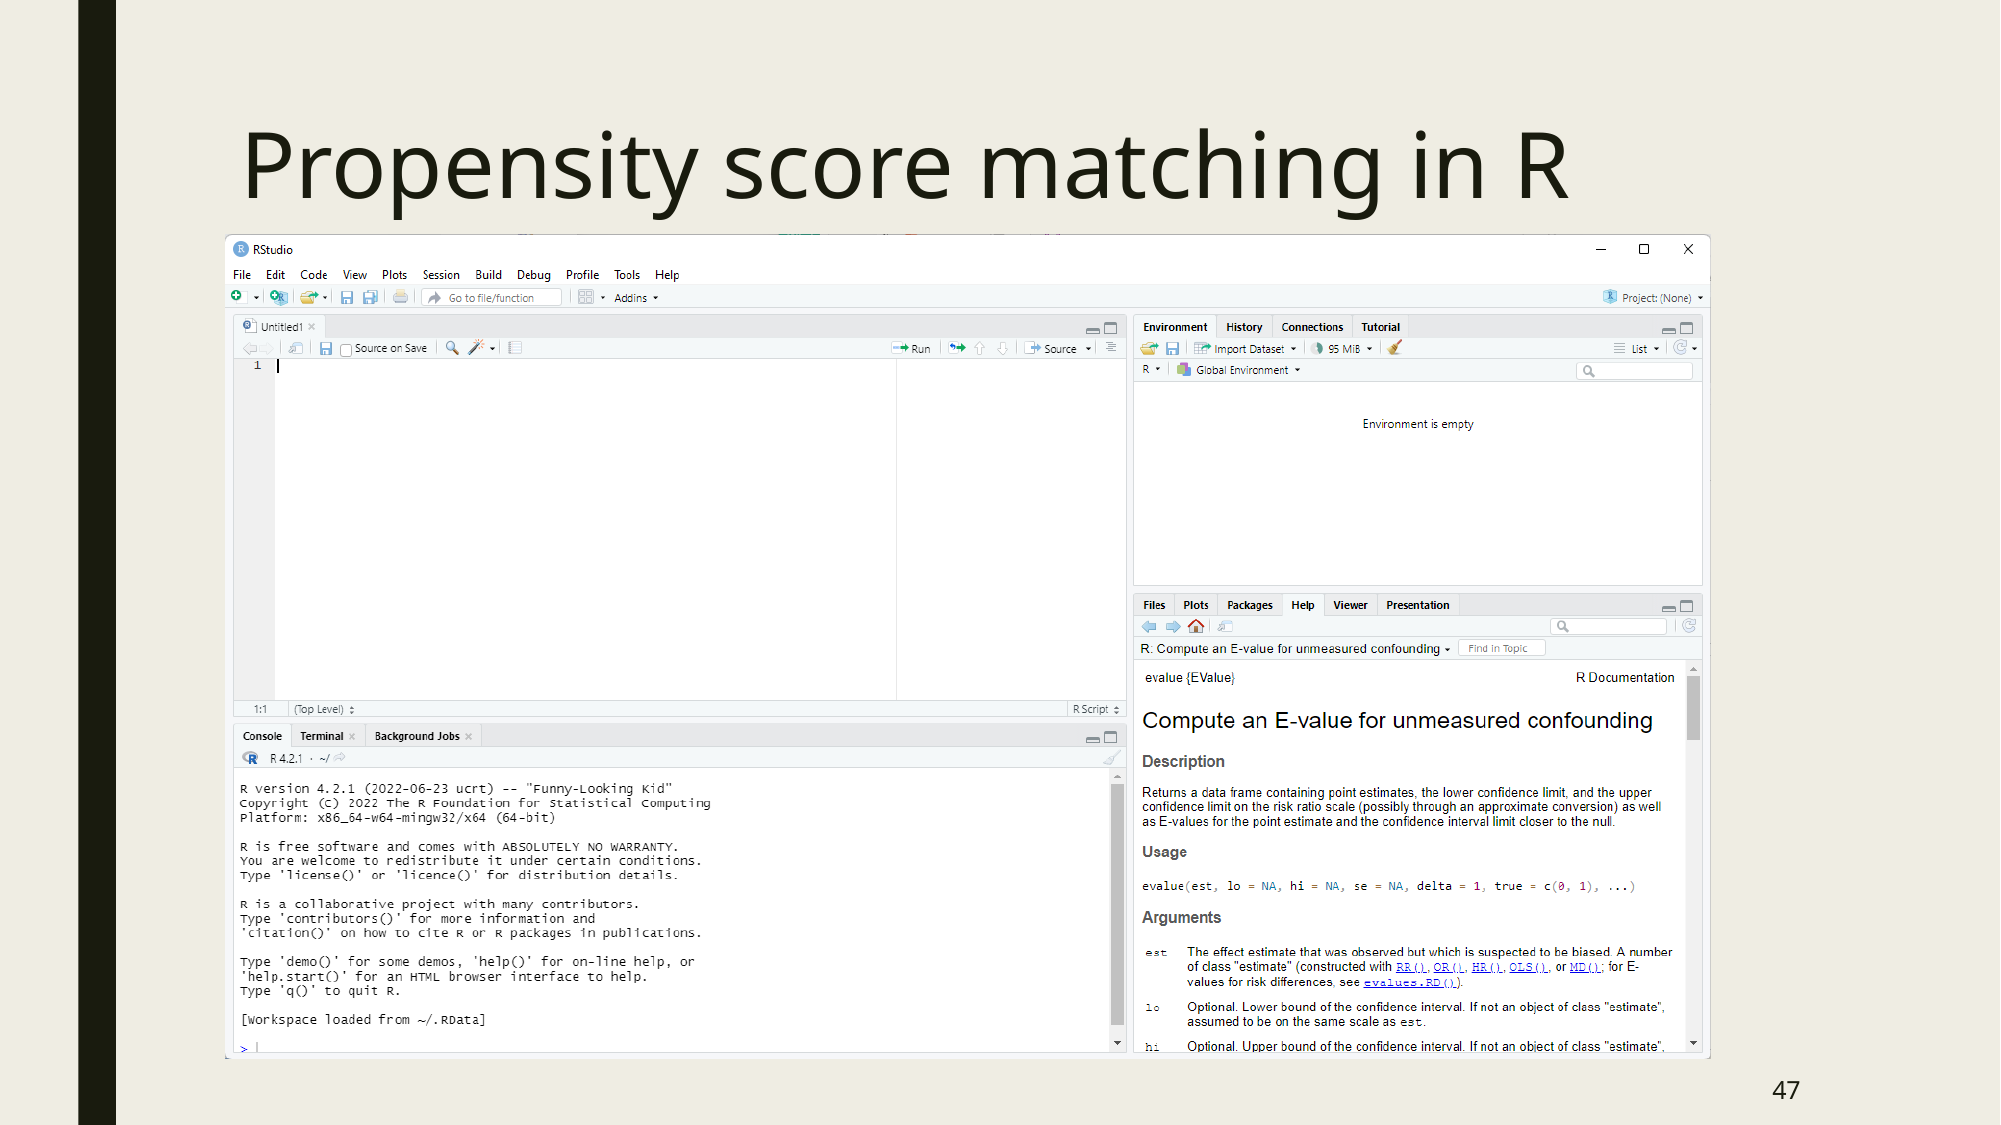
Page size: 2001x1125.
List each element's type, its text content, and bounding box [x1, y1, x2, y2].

slide_number 47 [1553, 1058, 1816, 1125]
picture [224, 234, 1711, 1059]
title Propensity score matching in R [225, 112, 1800, 357]
